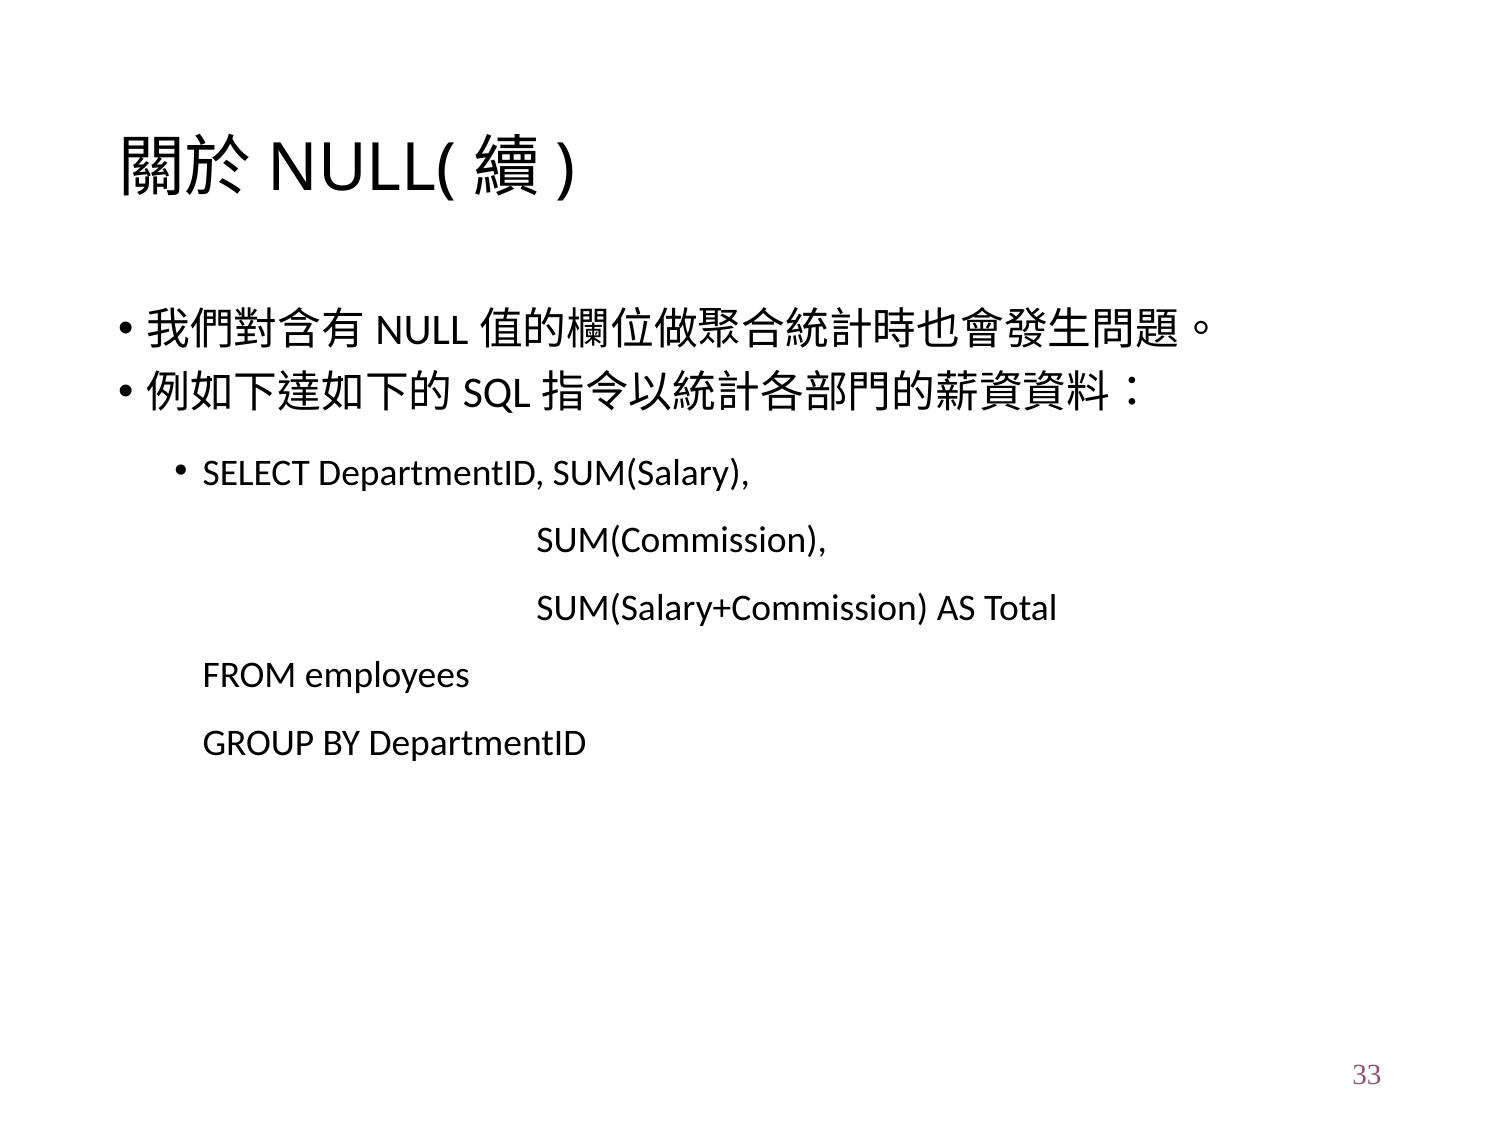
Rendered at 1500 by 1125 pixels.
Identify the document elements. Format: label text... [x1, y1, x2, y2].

slide_number 33 [1059, 1042, 1397, 1103]
list 我們對含有NULL值的欄位做聚合統計時也會發生問題。 例如下達如下的SQL指令以統計各部門的薪資資料： SELECT DepartmentID, SUM(Salary), SUM(Commission), SUM(Salary+Commission) AS Total FROM employees GROUP BY DepartmentID [103, 299, 1397, 1014]
title 關於NULL(續) [103, 59, 1397, 278]
